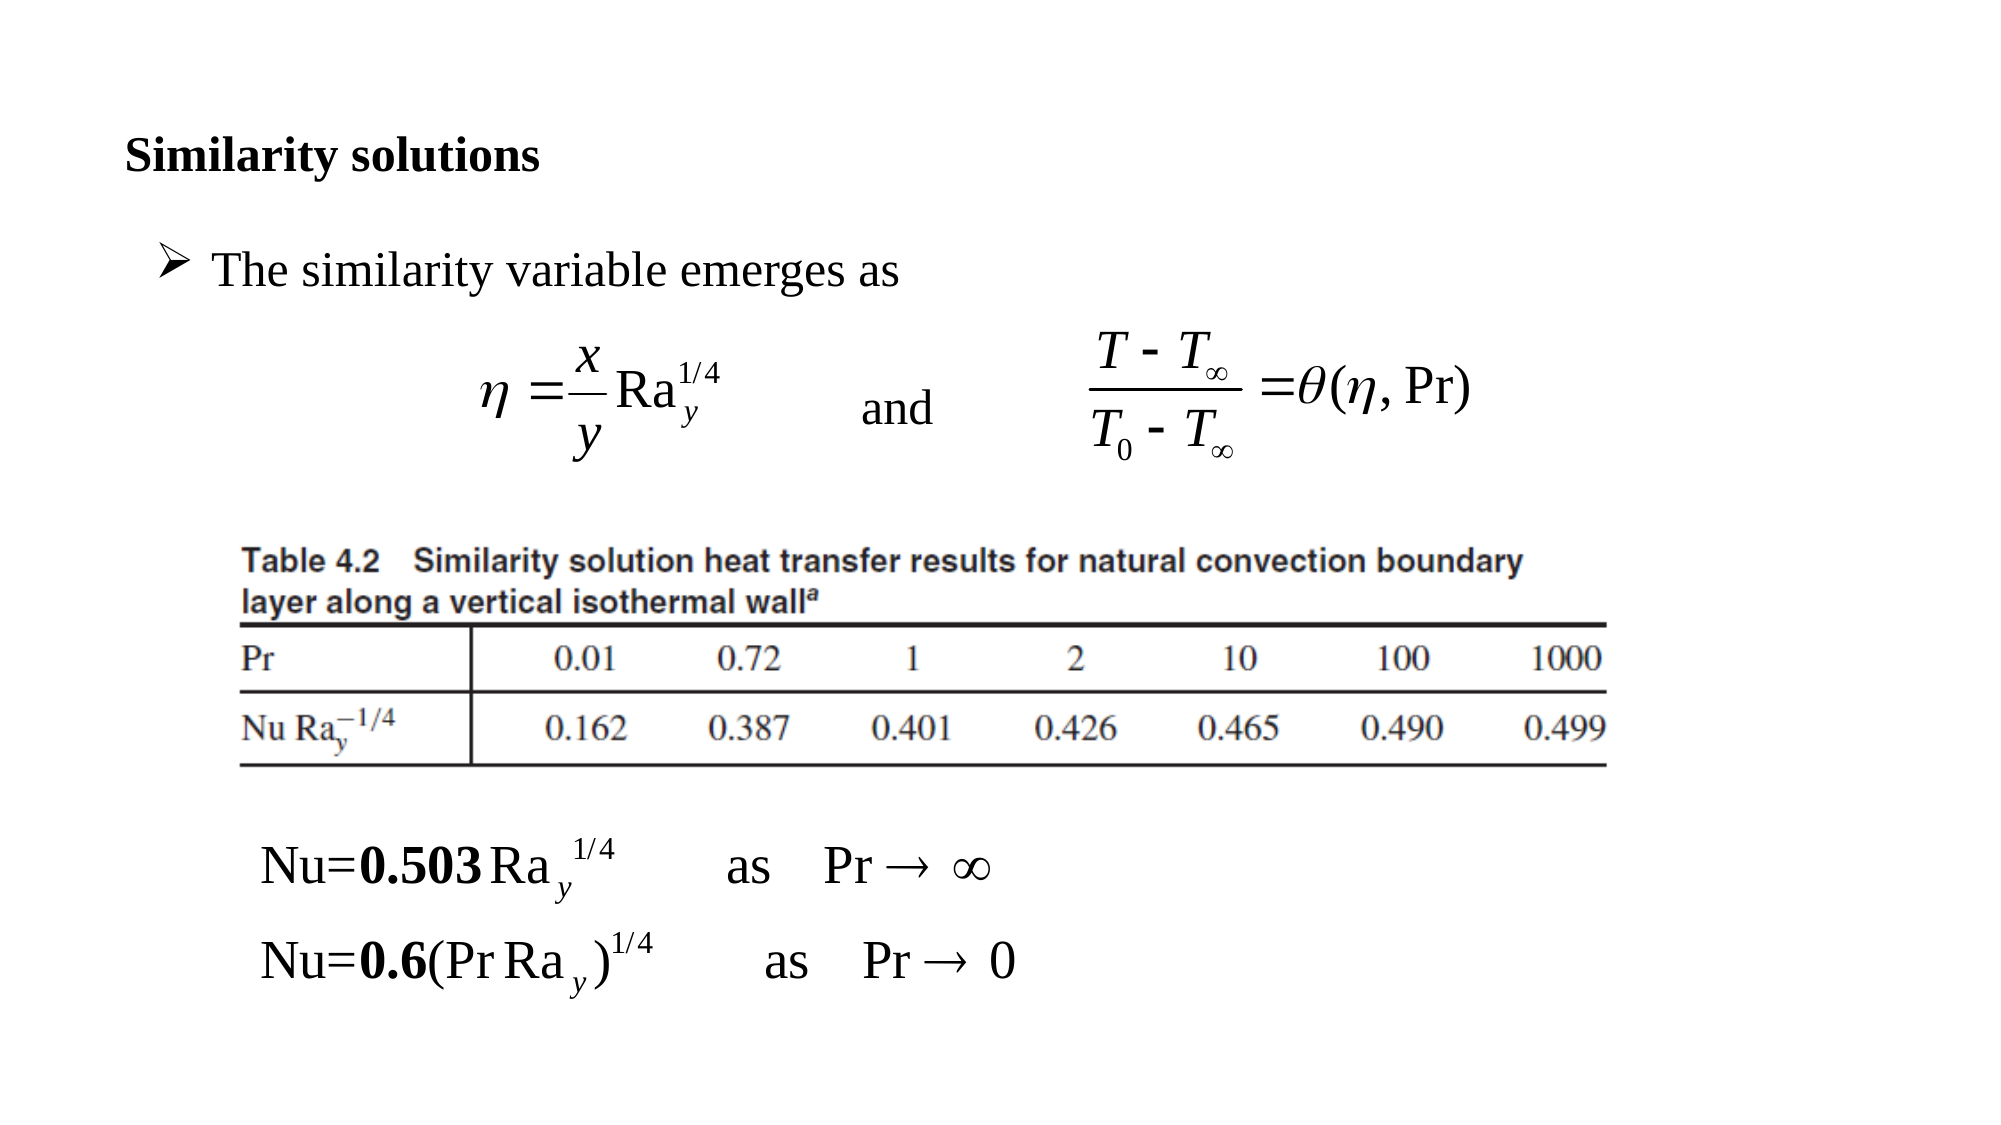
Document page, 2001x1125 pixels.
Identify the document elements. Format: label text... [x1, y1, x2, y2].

text_box and [846, 367, 965, 443]
picture [226, 535, 1632, 778]
text_box Similarity solutions [109, 113, 556, 189]
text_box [249, 824, 999, 916]
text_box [474, 320, 731, 472]
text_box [249, 918, 1027, 1011]
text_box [1080, 315, 1483, 472]
text_box The similarity variable emerges as [140, 229, 1718, 304]
